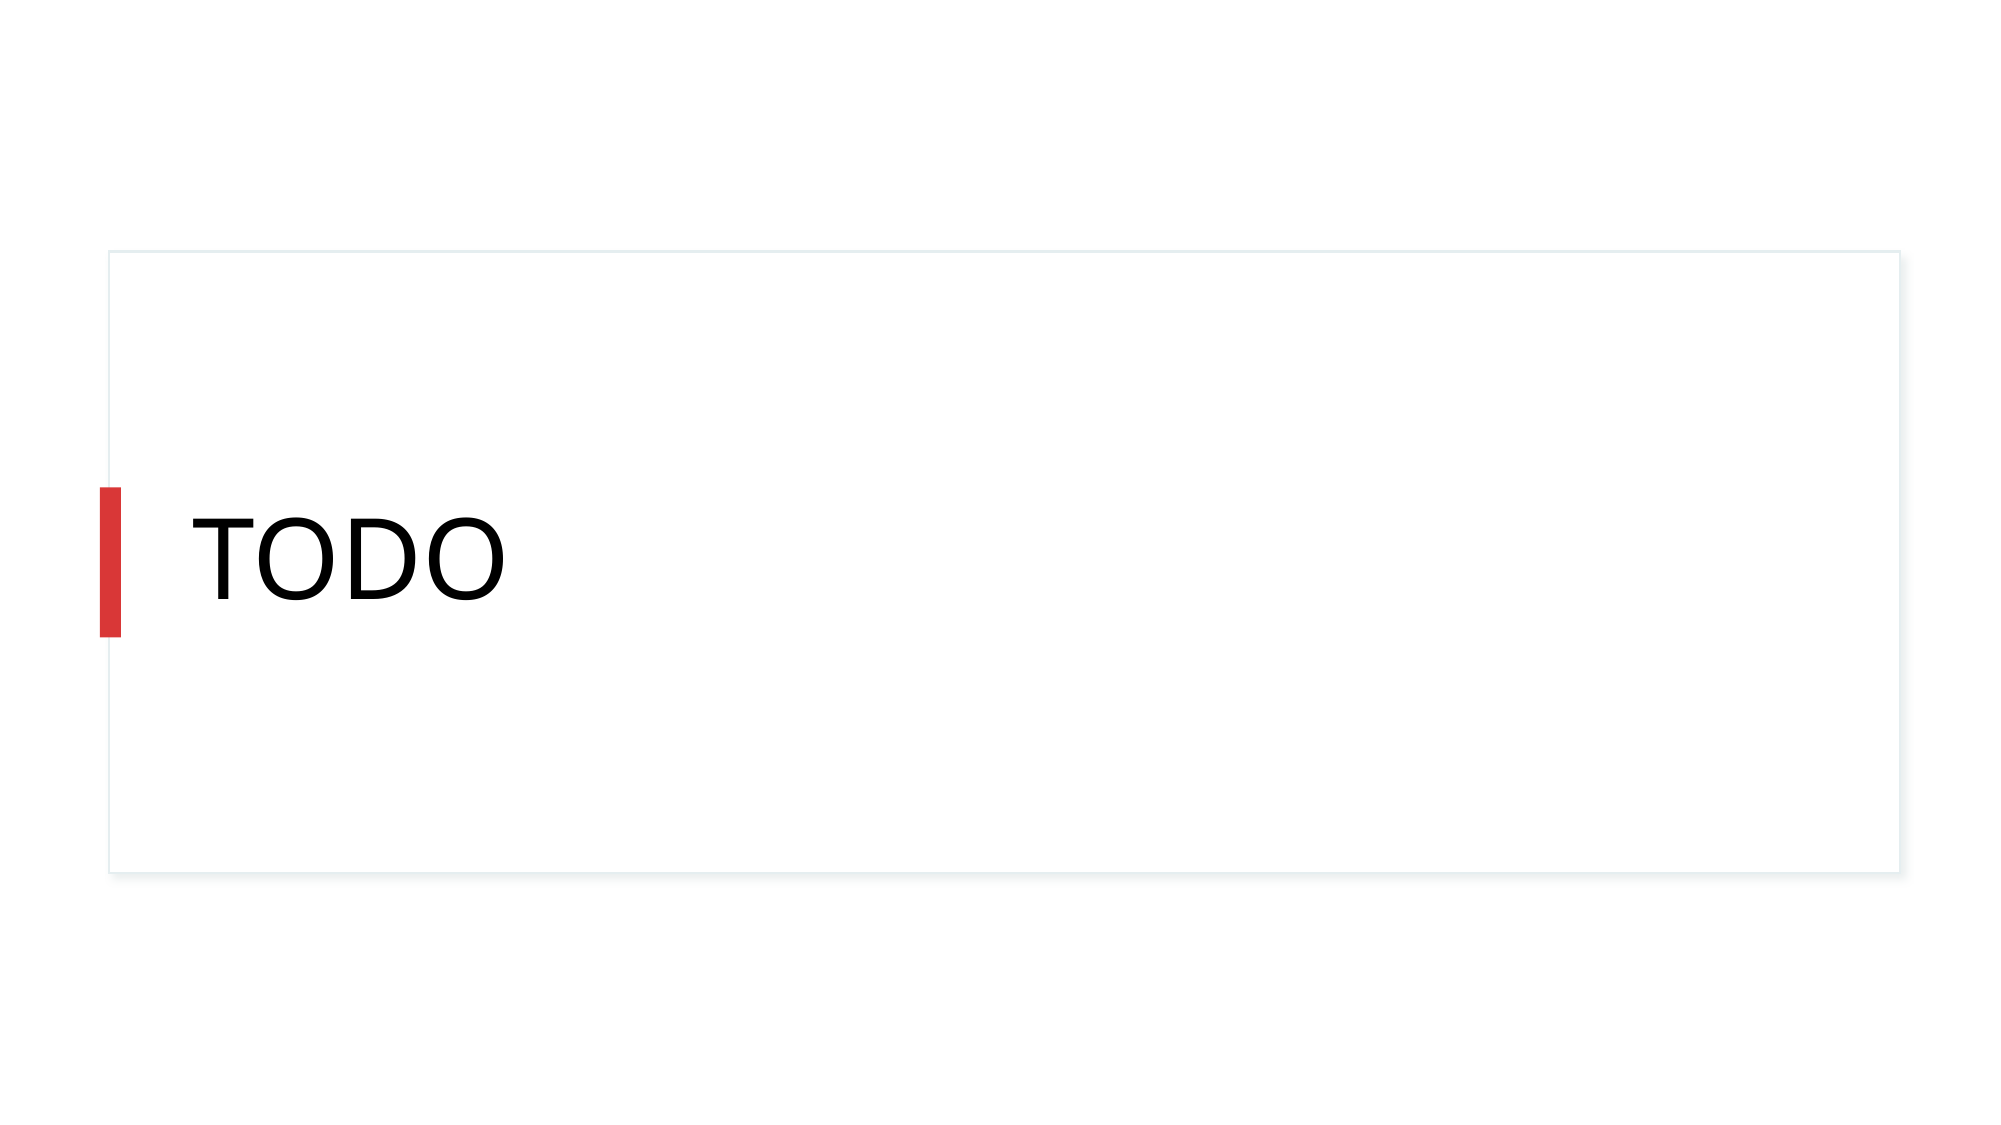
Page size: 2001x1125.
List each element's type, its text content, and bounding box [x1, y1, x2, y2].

title TODO [176, 318, 1847, 809]
